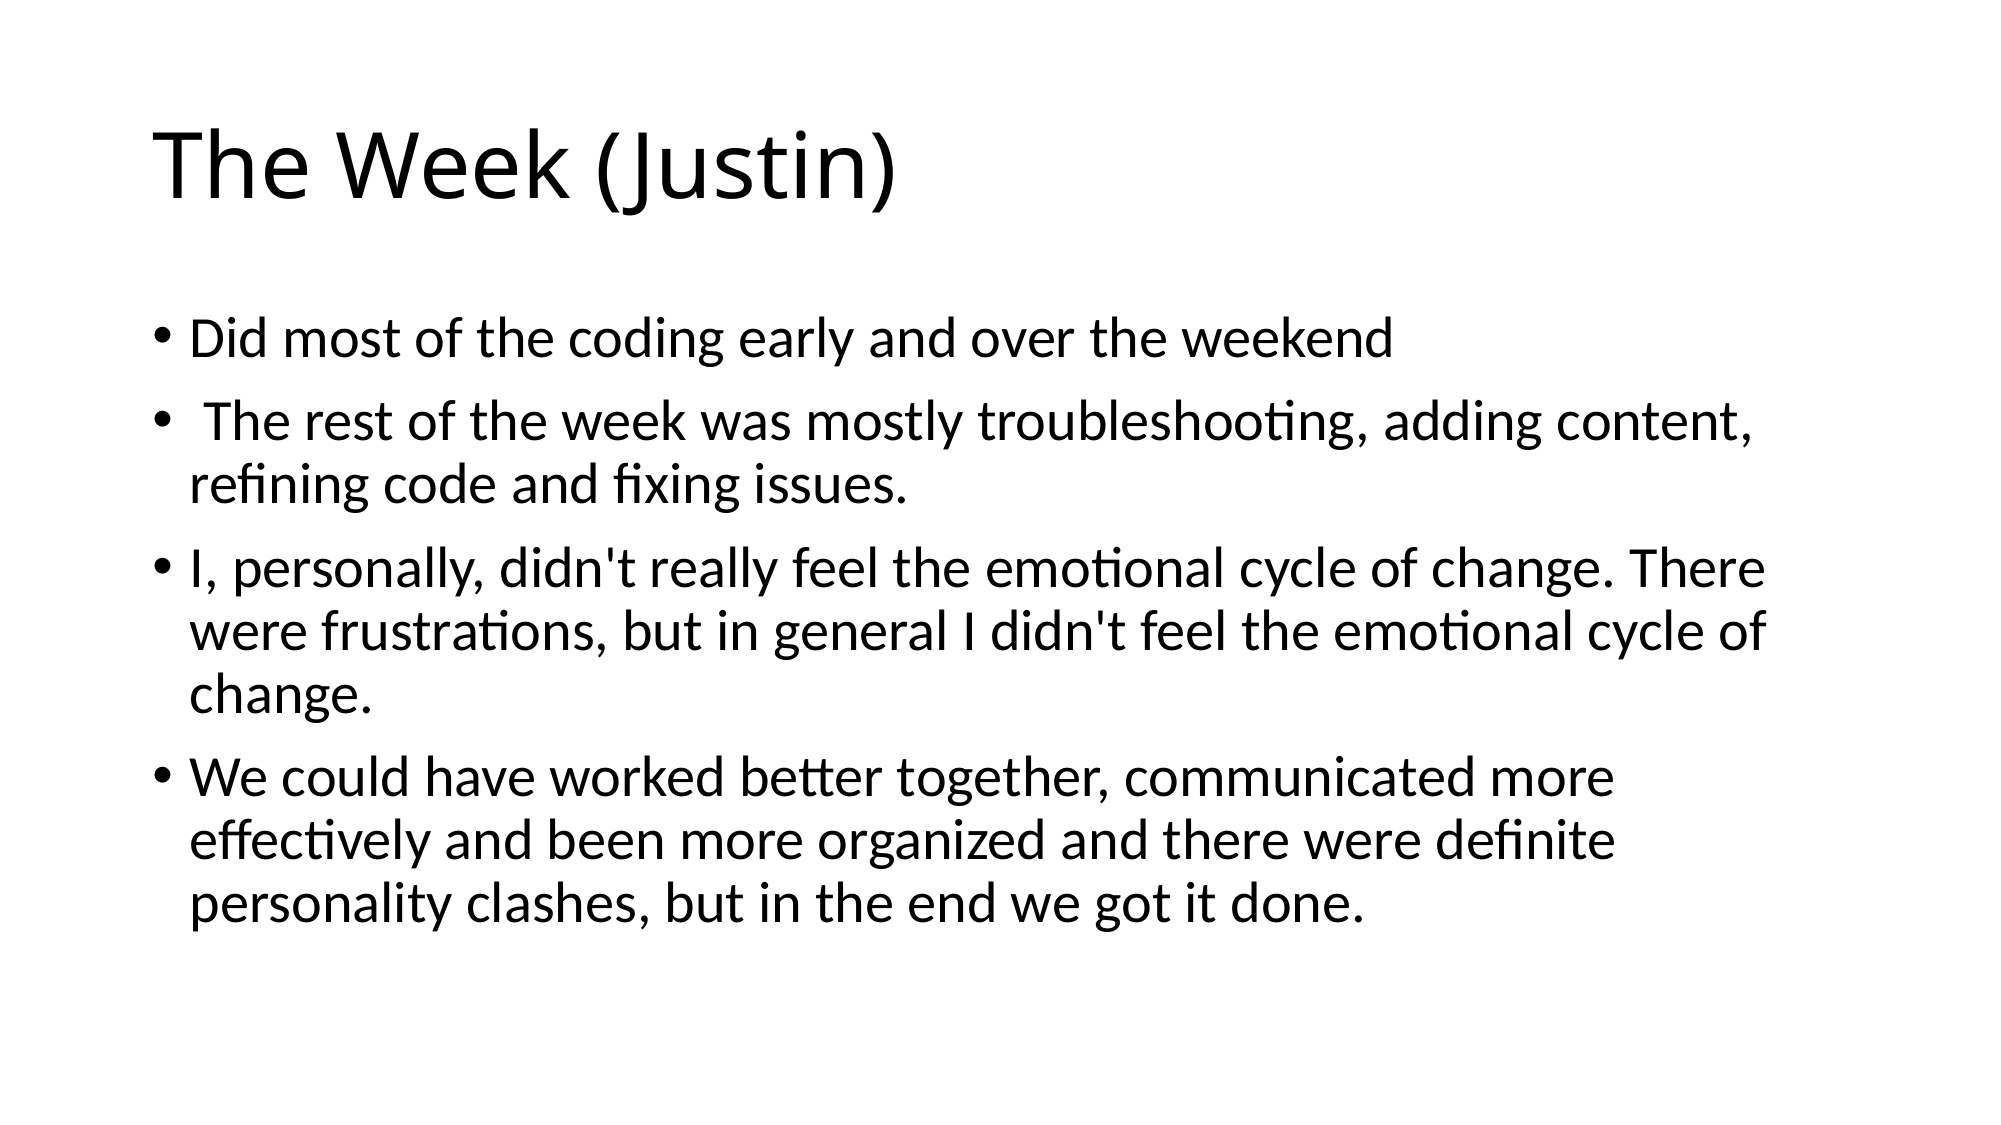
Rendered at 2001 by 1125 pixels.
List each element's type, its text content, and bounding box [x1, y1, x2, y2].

title The Week (Justin) [137, 59, 1863, 278]
list Did most of the coding early and over the weekend The rest of the week was mostly troubleshooting, adding content, refining code and fixing issues. I, personally, didn't really feel the emotional cycle of change. There were frustrations, but in general I didn't feel the emotional cycle of change. We could have worked better together, communicated more effectively and been more organized and there were definite personality clashes, but in the end we got it done. [137, 299, 1863, 1014]
